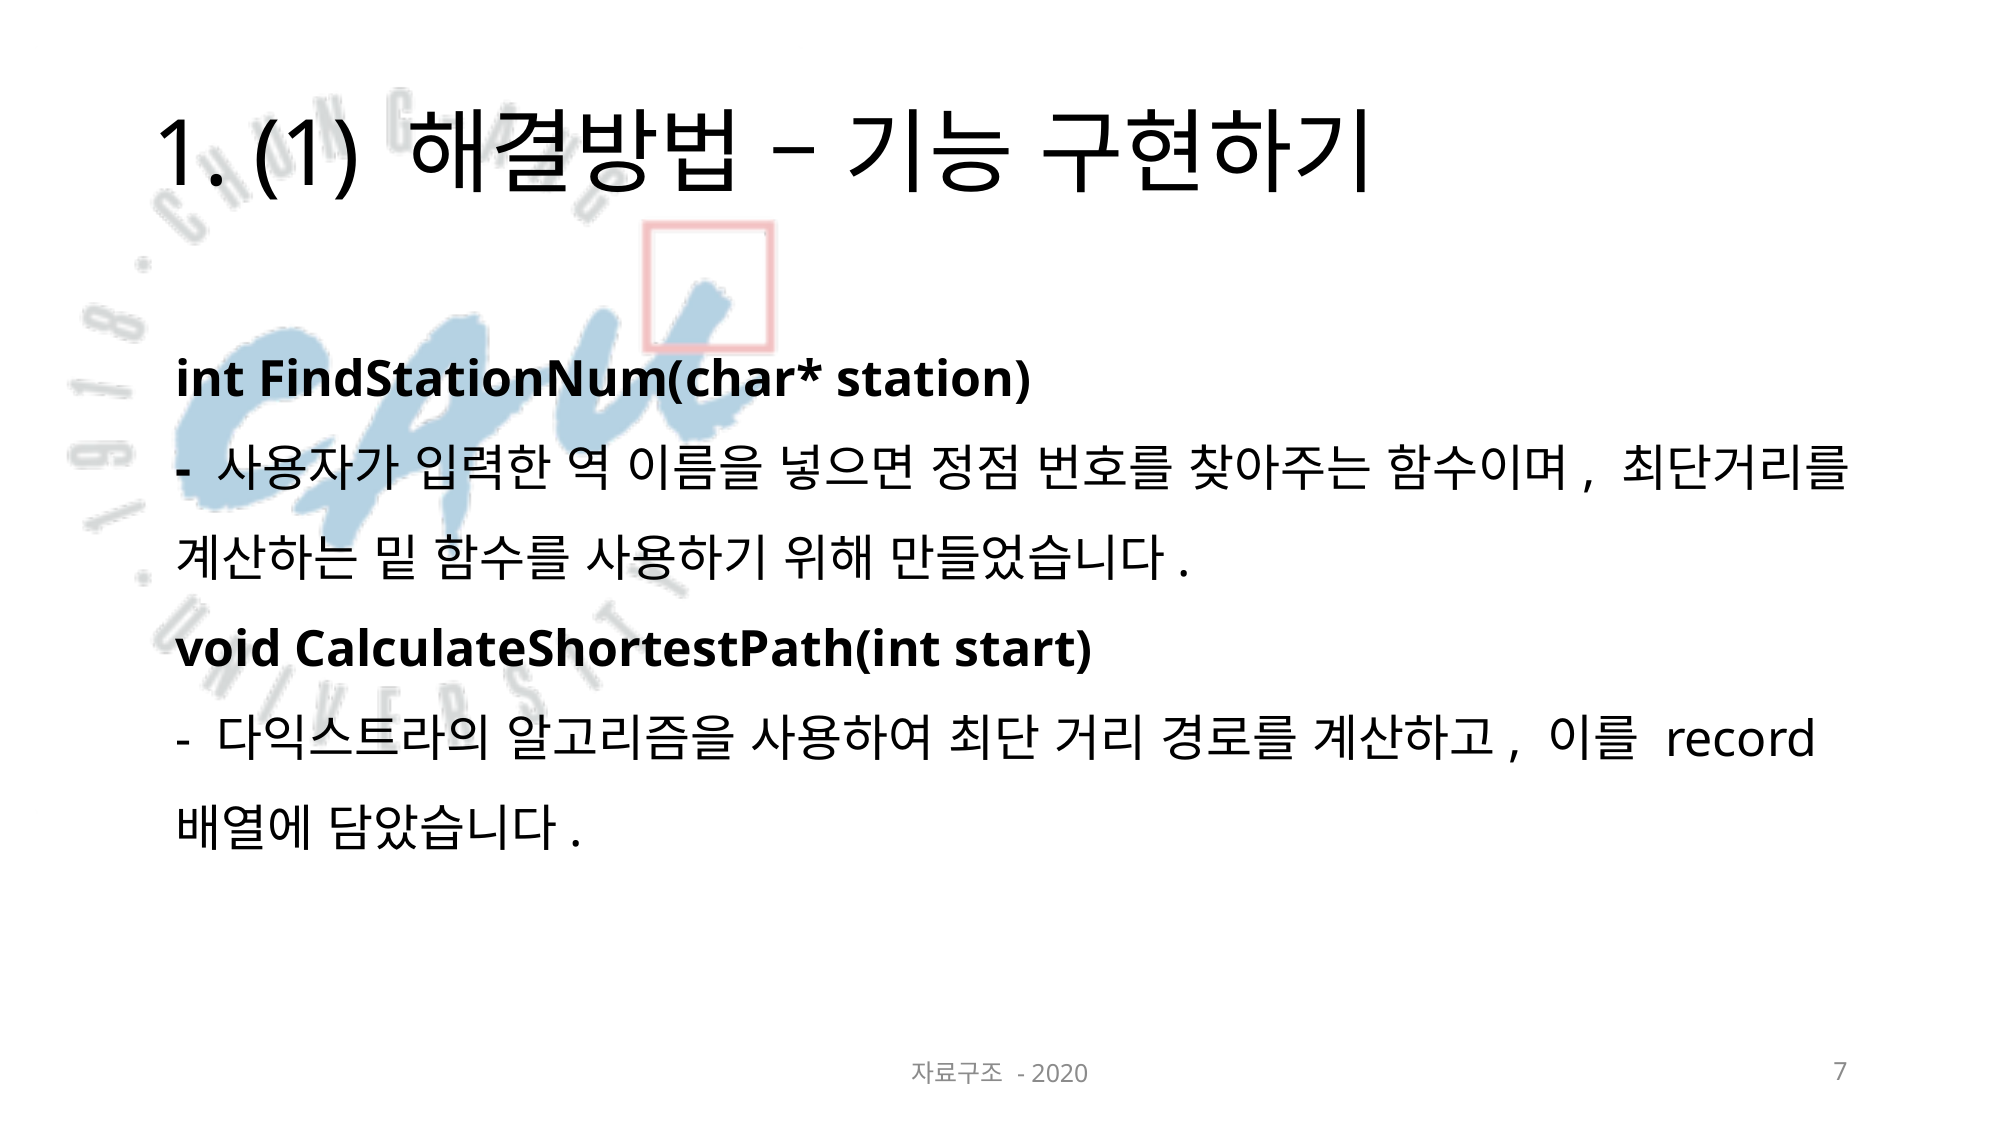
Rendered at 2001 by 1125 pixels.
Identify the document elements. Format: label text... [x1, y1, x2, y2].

text_box int FindStationNum(char* station) - 사용자가 입력한 역 이름을 넣으면 정점 번호를 찾아주는 함수이며, 최단거리를 계산하는 밑 함수를 사용하기 위해 만들었습니다. void CalculateShortestPath(int start) - 다익스트라의 알고리즘을 사용하여 최단 거리 경로를 계산하고, 이를 record 배열에 담았습니다. [160, 263, 1886, 864]
picture [35, 46, 803, 814]
slide_number 7 [1412, 1042, 1863, 1103]
title 1. (1) 해결방법 – 기능 구현하기 [803, 46, 1863, 263]
footer 자료구조 - 2020 [662, 1042, 1338, 1103]
